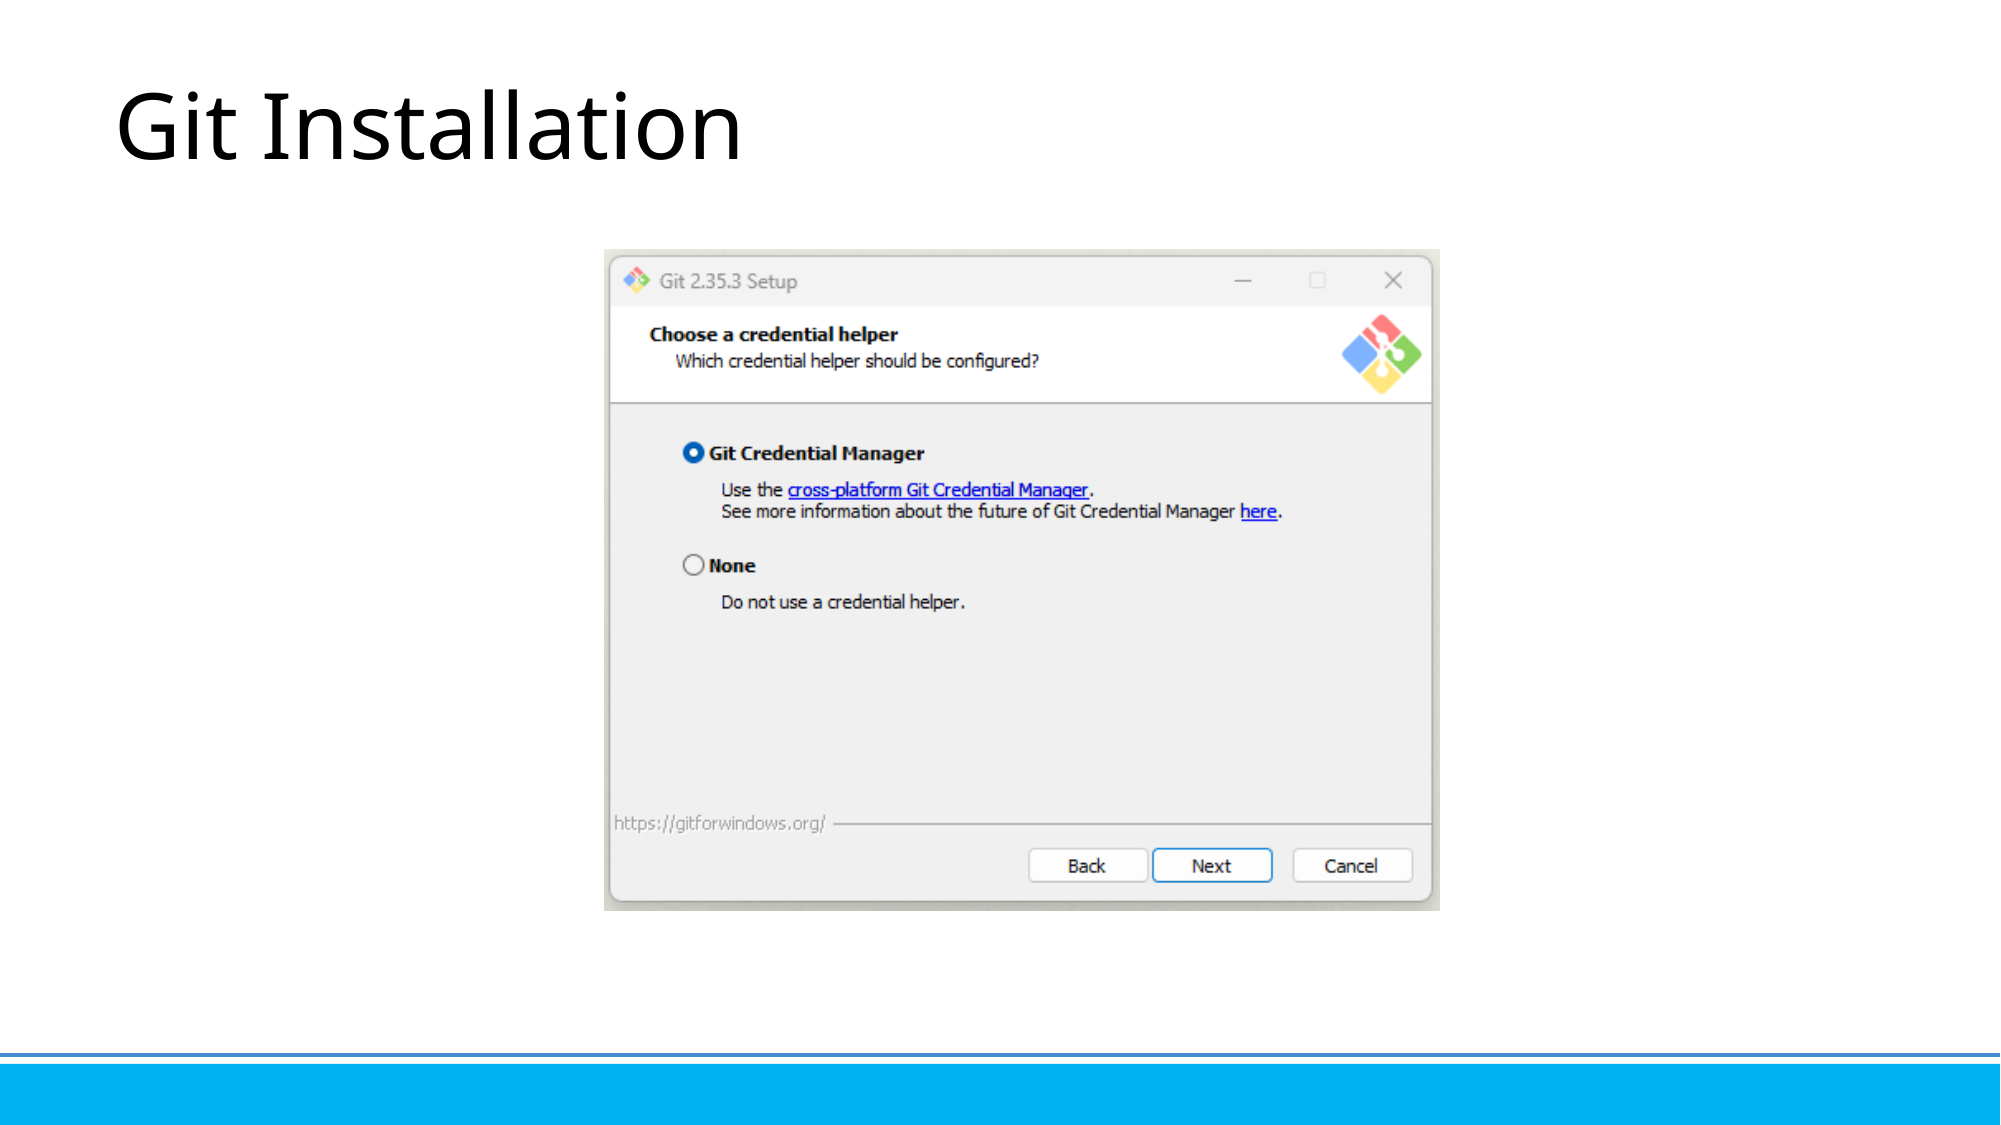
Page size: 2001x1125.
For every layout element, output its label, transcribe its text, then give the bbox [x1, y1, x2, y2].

title Git Installation [99, 72, 1900, 188]
picture [604, 249, 1440, 911]
